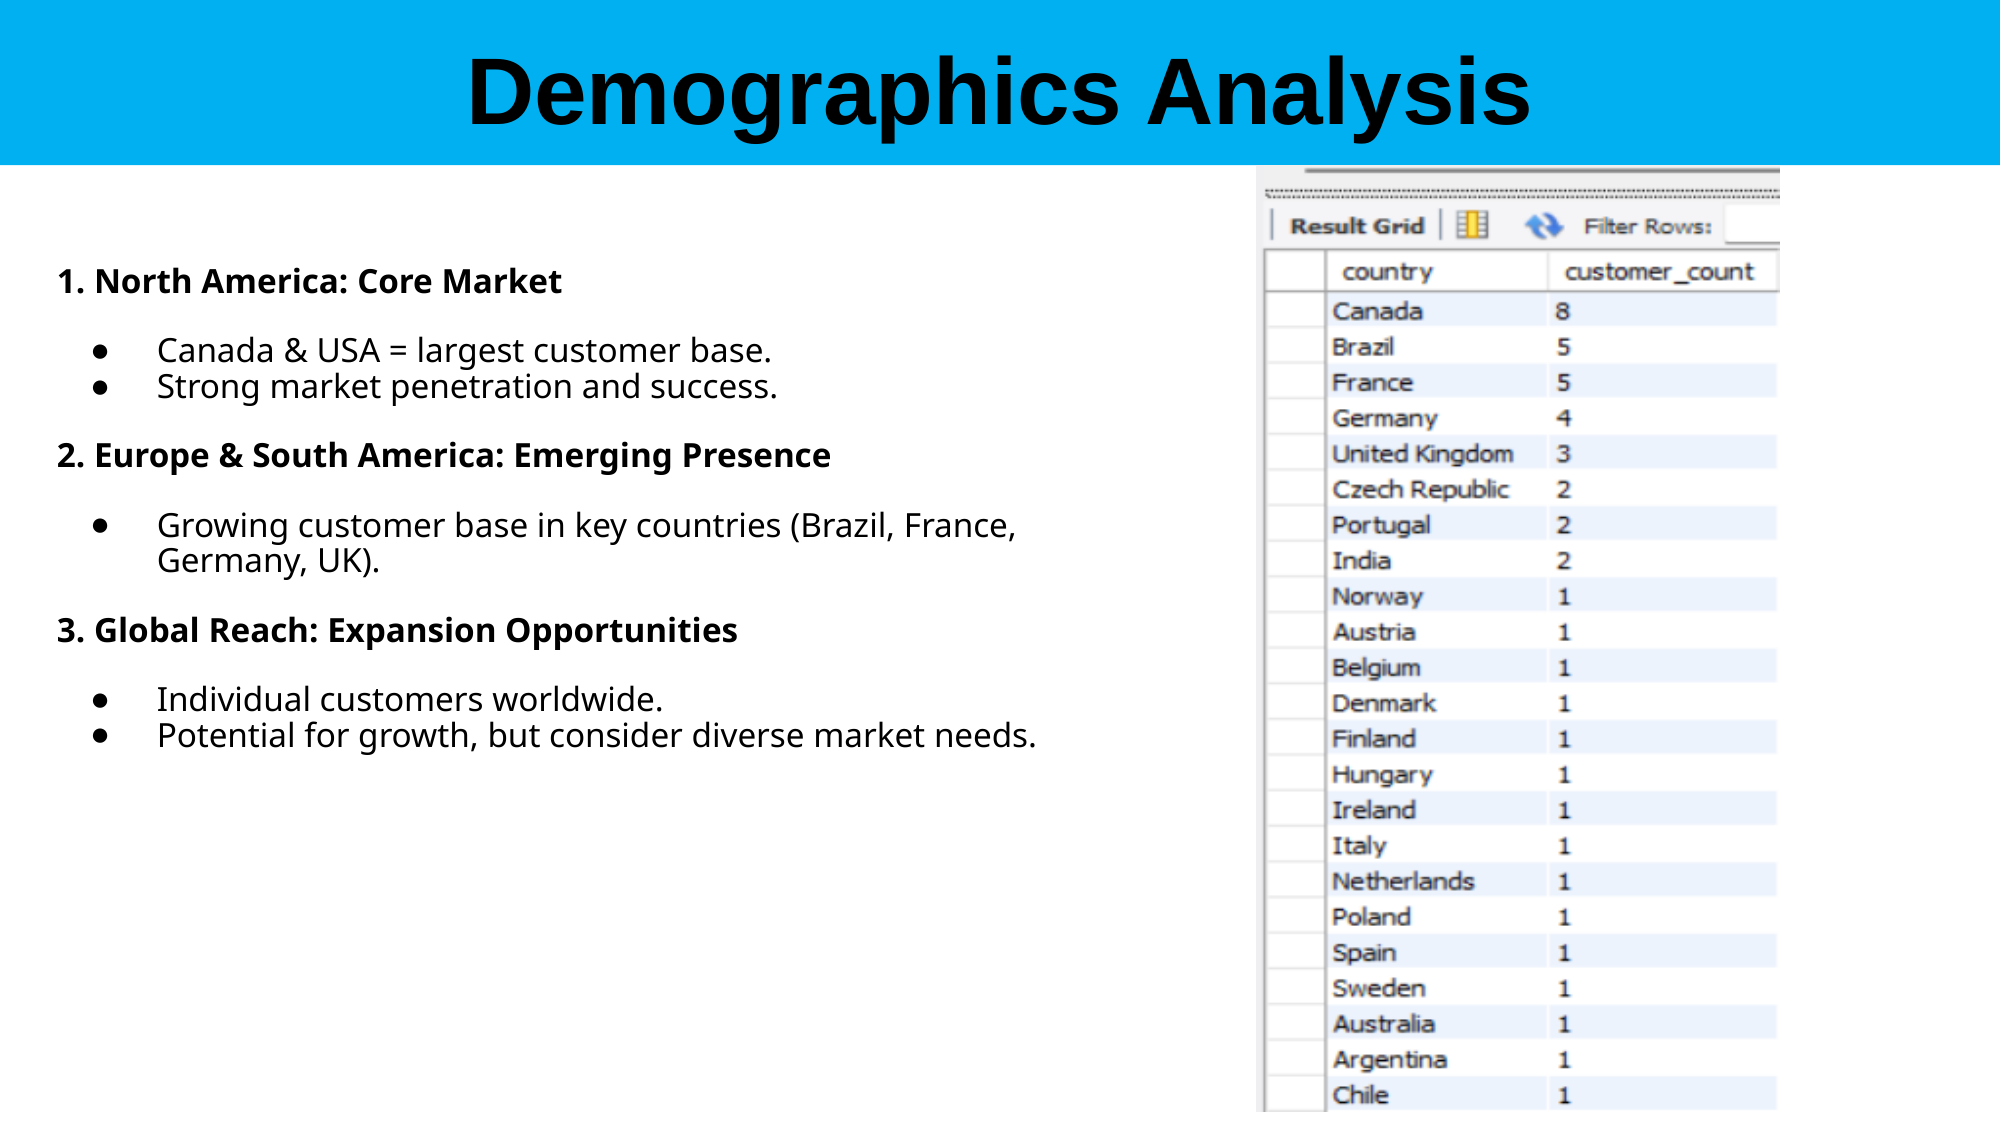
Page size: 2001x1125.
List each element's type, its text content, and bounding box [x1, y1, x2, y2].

list 1. North America: Core Market Canada & USA = largest customer base. Strong market penetration and success. 2. Europe & South America: Emerging Presence Growing customer base in key countries (Brazil, France, Germany, UK). 3. Global Reach: Expansion Opportunities Individual customers worldwide. Potential for growth, but consider diverse market needs. [36, 245, 1164, 1081]
picture [1255, 166, 1780, 1113]
title Demographics Analysis [0, 0, 2000, 166]
